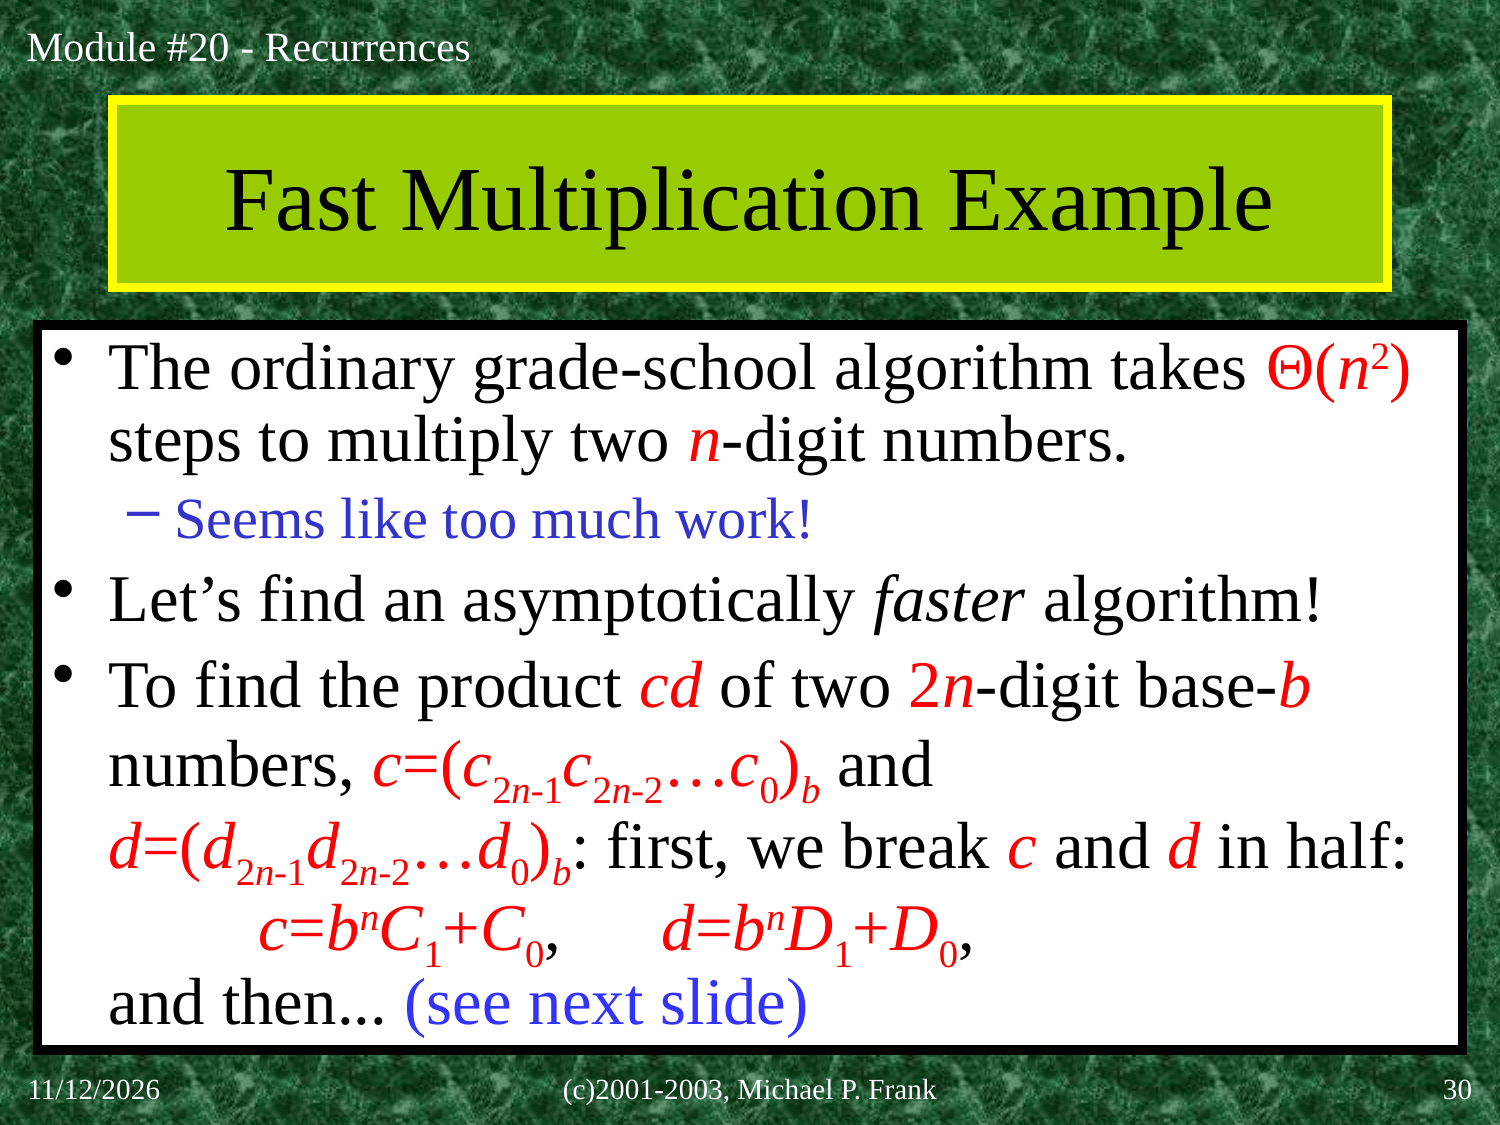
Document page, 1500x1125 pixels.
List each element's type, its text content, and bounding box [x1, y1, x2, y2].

slide_number 30 [1174, 1062, 1488, 1113]
footer (c)2001-2003, Michael P. Frank [512, 1062, 988, 1113]
slide_number 30-Sep-20 [12, 1062, 326, 1113]
list The ordinary grade-school algorithm takes Θ(n2) steps to multiply two n-digit numbers. Seems like too much work! Let’s find an asymptotically faster algorithm! To find the product cd of two 2n-digit base-b numbers, c=(c2n-1c2n-2…c0)b and d=(d2n-1d2n-2…d0)b: first, we break c and d in half: c=bnC1+C0, d=bnD1+D0, and then... (see next slide) [33, 320, 1467, 1055]
picture [0, 0, 1500, 1125]
title Fast Multiplication Example [108, 95, 1392, 292]
